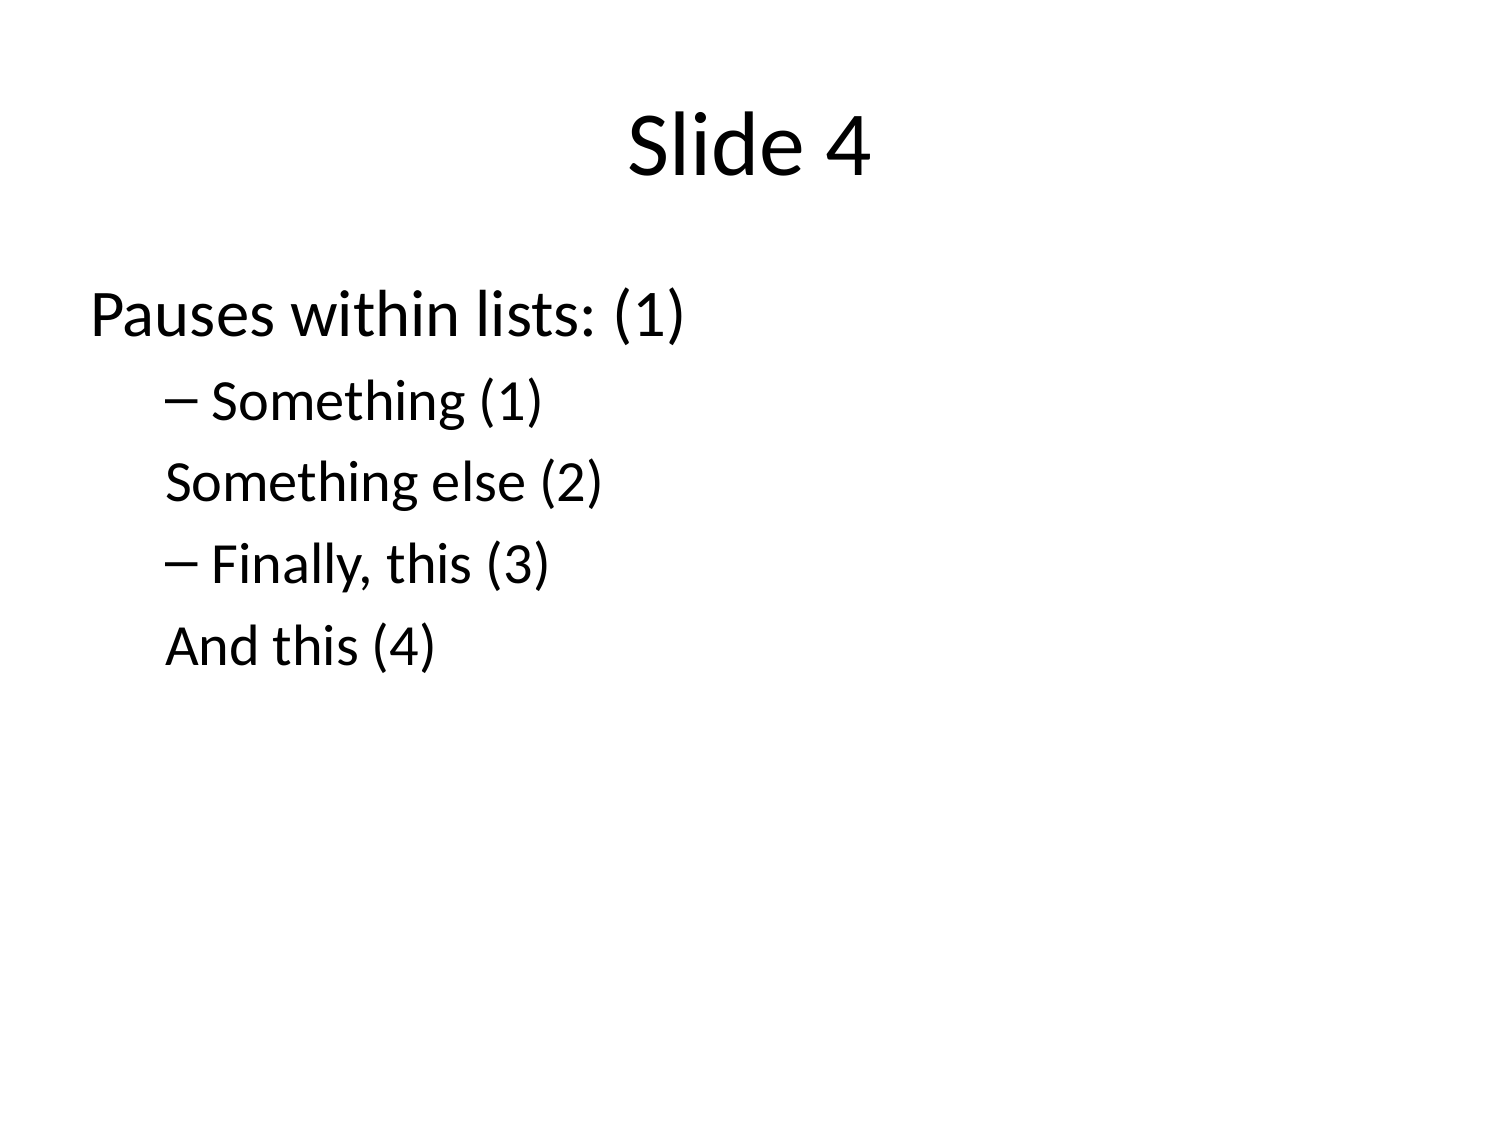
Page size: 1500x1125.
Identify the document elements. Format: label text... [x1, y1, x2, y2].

title Slide 4 [75, 45, 1425, 233]
list Pauses within lists: (1) Something (1) Something else (2) Finally, this (3) And this (4) [75, 262, 1425, 1005]
